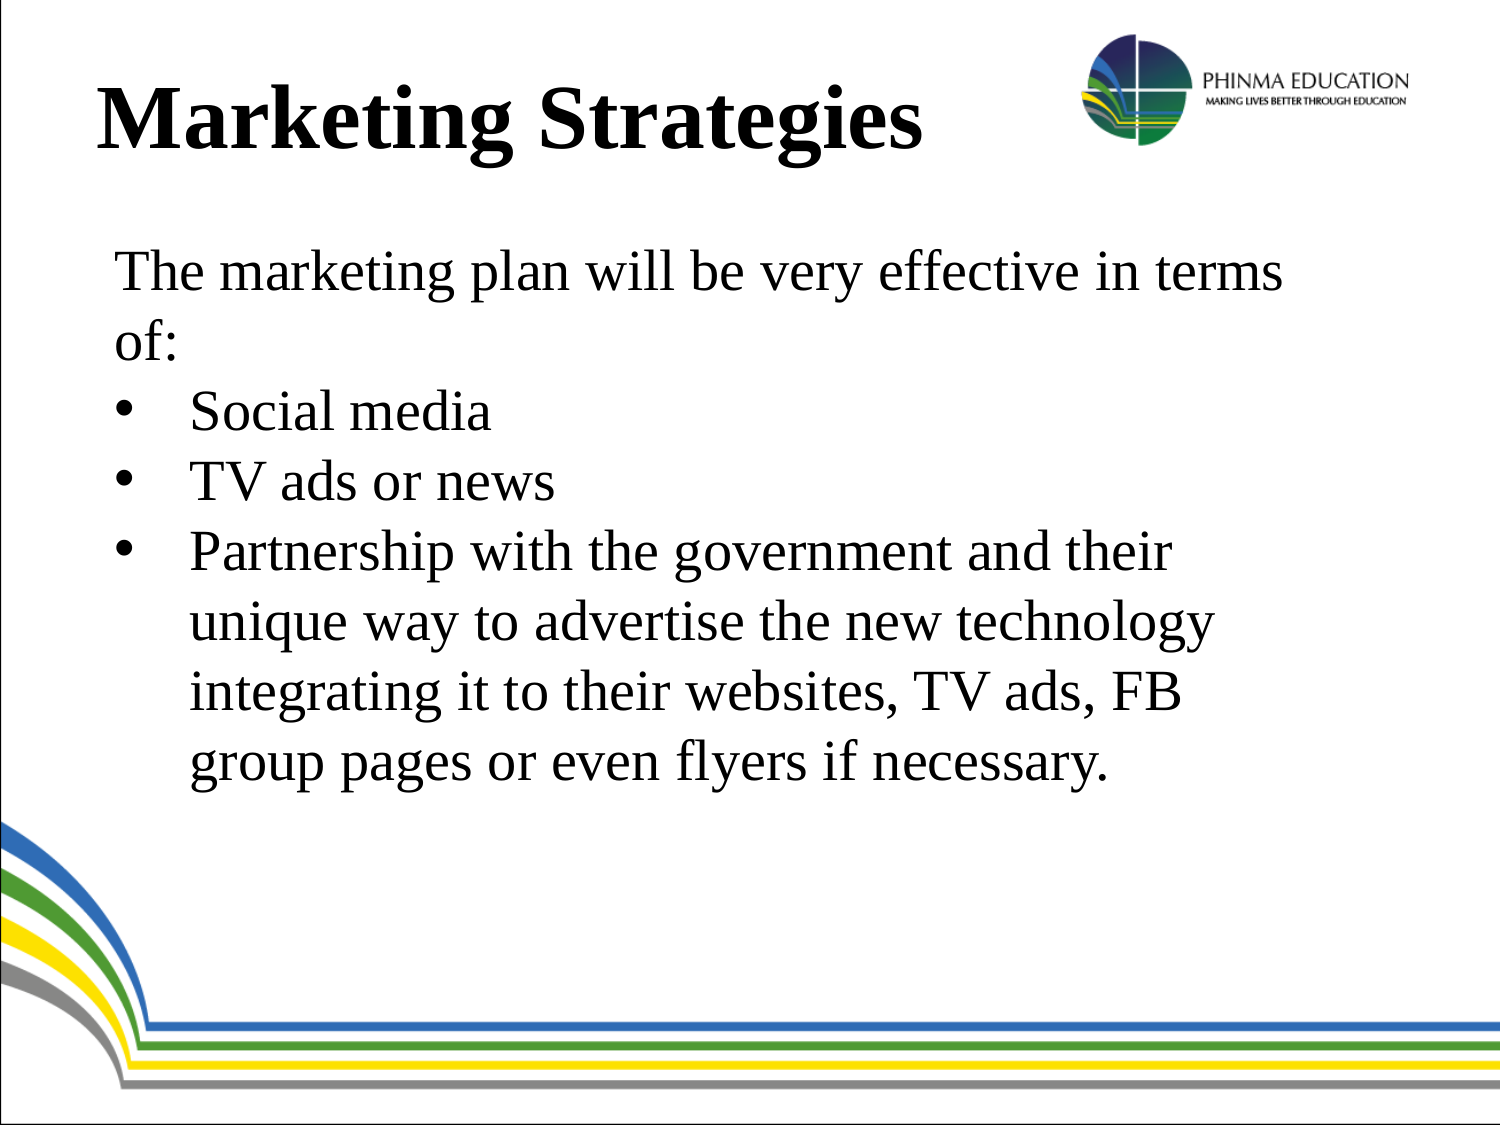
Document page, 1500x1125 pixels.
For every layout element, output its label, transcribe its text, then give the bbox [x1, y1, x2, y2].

text_box The marketing plan will be very effective in terms of: Social media TV ads or news Partnership with the government and their unique way to advertise the new technology integrating it to their websites, TV ads, FB group pages or even flyers if necessary. [99, 224, 1325, 800]
text_box Marketing Strategies [82, 49, 1095, 175]
picture [0, 0, 1500, 1125]
